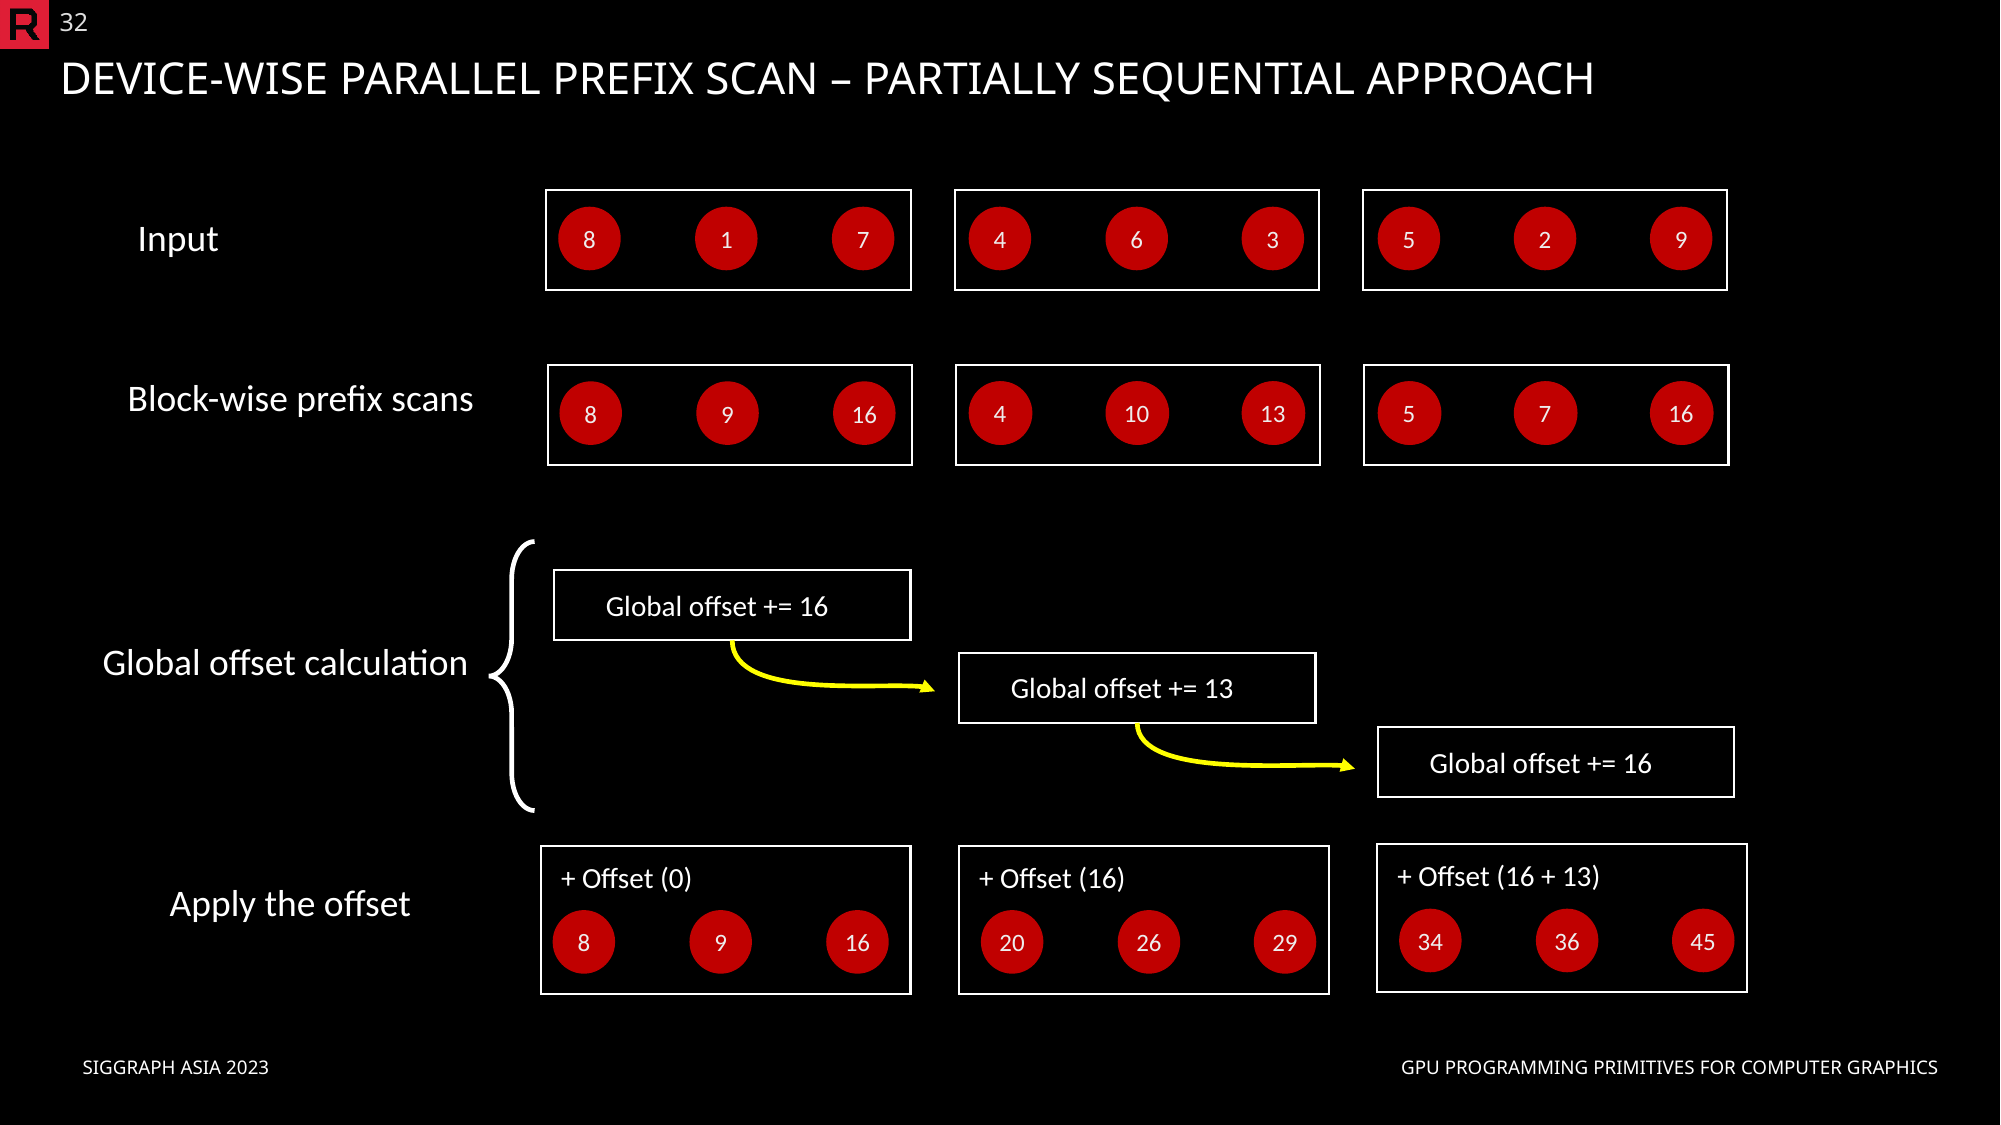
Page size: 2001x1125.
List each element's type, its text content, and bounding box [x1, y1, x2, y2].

text_box Input [130, 206, 397, 267]
title Device-Wise Parallel Prefix Scan – Partially Sequential Approach [51, 48, 1958, 113]
picture [0, 0, 49, 49]
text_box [94, 541, 535, 811]
text_box [1362, 190, 1728, 291]
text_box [161, 844, 1748, 994]
text_box [546, 190, 911, 291]
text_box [553, 570, 1735, 798]
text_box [119, 364, 1729, 466]
slide_number 32 [57, 7, 89, 39]
text_box [954, 190, 1319, 291]
